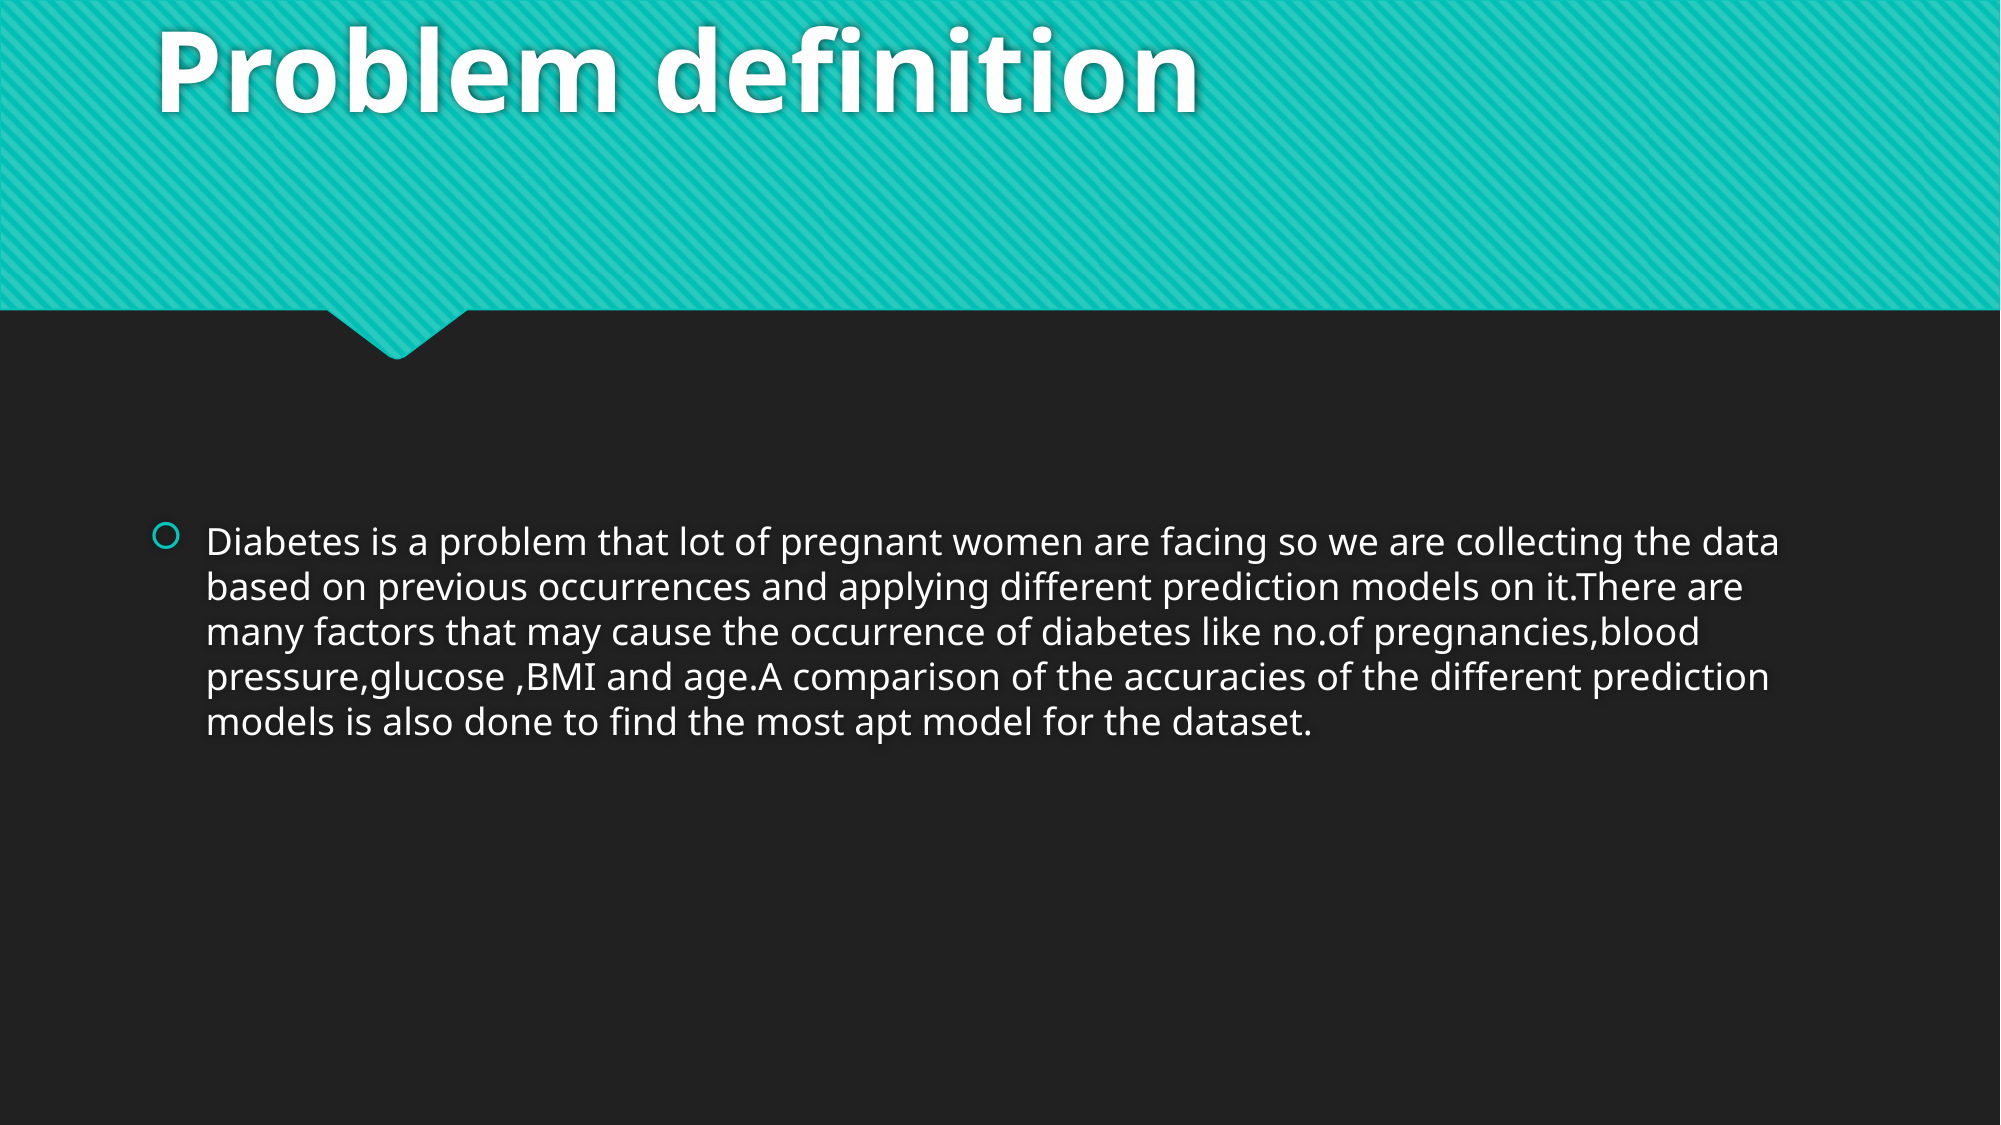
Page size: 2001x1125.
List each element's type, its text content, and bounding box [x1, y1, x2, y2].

title Problem definition [137, 99, 1863, 278]
list Diabetes is a problem that lot of pregnant women are facing so we are collecting the data based on previous occurrences and applying different prediction models on it.There are many factors that may cause the occurrence of diabetes like no.of pregnancies,blood pressure,glucose ,BMI and age.A comparison of the accuracies of the different prediction models is also done to find the most apt model for the dataset. [134, 364, 1866, 962]
